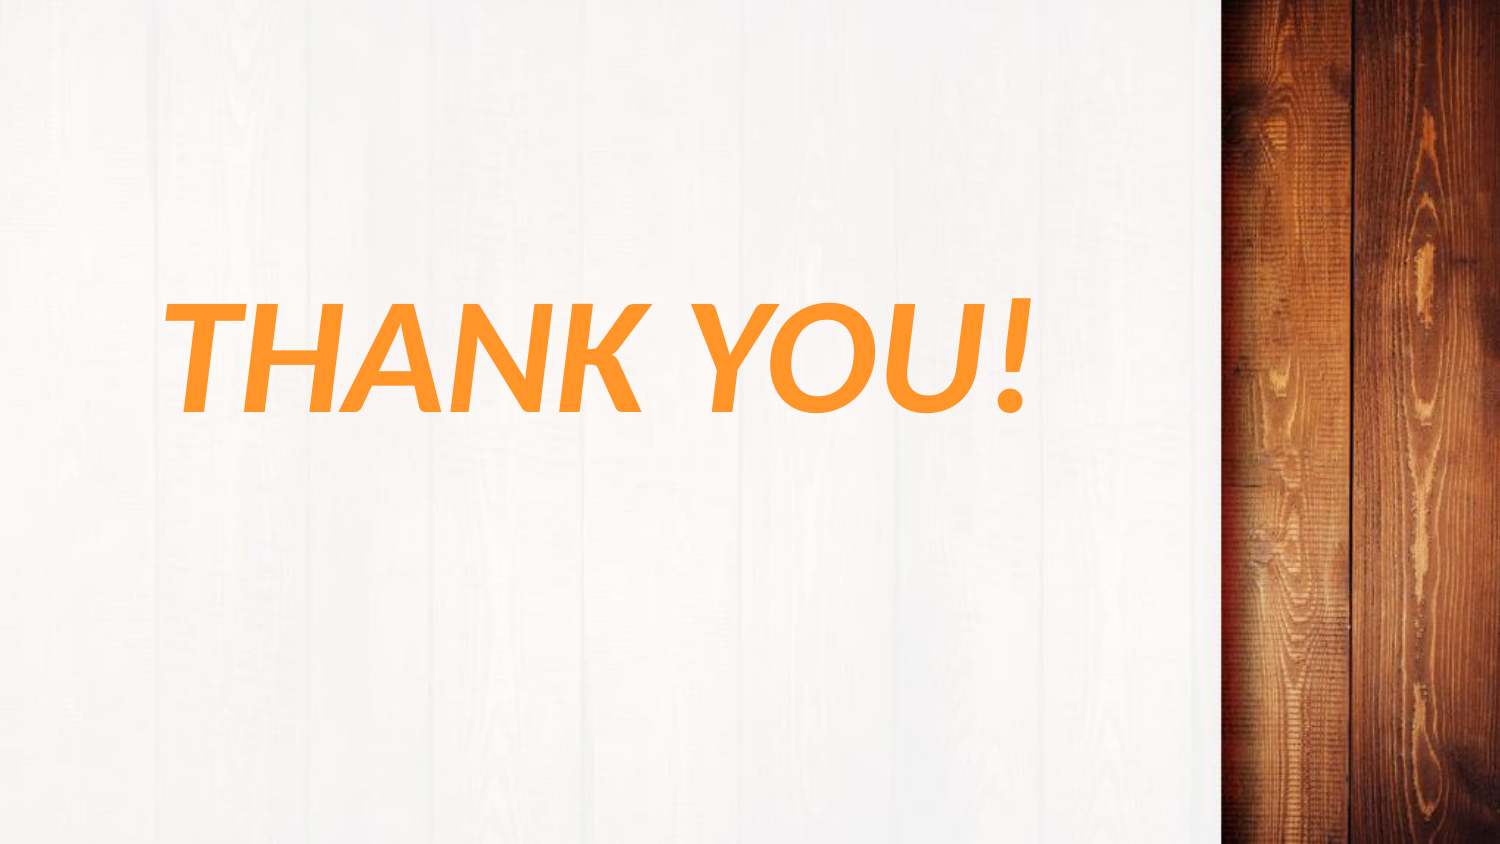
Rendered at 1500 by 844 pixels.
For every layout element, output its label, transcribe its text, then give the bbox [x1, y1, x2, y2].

list THANK YOU! [67, 237, 1157, 483]
picture [0, 0, 1500, 844]
